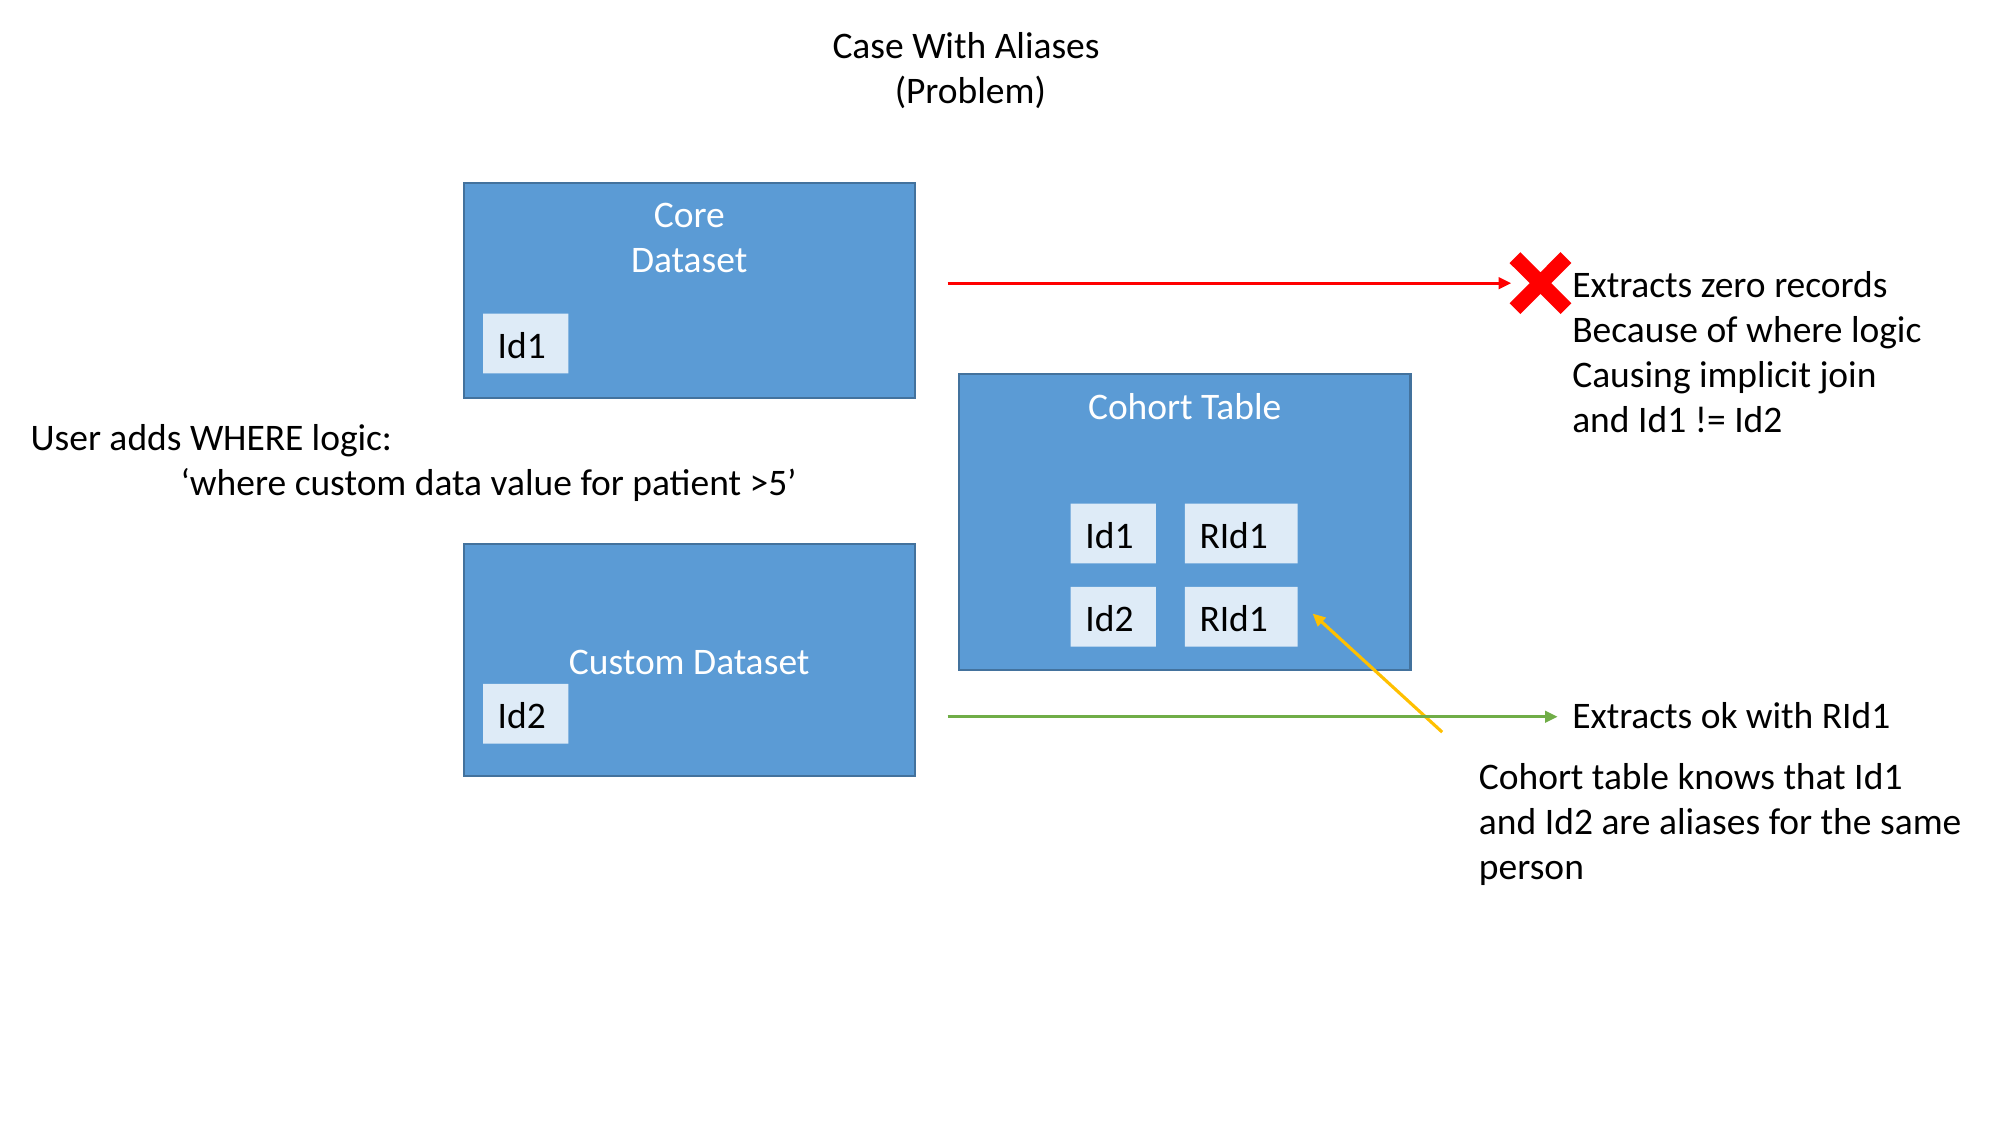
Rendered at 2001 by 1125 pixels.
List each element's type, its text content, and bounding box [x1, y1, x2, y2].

text_box Id1 [483, 313, 569, 374]
text_box Core Dataset [463, 182, 916, 399]
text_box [1312, 717, 1443, 733]
text_box RId1 [1184, 586, 1298, 647]
text_box Cohort table knows that Id1 and Id2 are aliases for the same person [1464, 744, 1983, 895]
text_box RId1 [1184, 503, 1298, 564]
text_box Id2 [483, 683, 569, 744]
text_box Extracts ok with RId1 [1557, 683, 1983, 744]
text_box Custom Dataset [463, 543, 916, 777]
text_box Extracts zero records Because of where logic Causing implicit join and Id1 != Id2 [1557, 252, 1941, 448]
text_box Cohort Table [958, 373, 1412, 671]
text_box User adds WHERE logic: ‘where custom data value for patient >5’ [15, 405, 813, 511]
text_box [1509, 252, 1572, 315]
text_box Id2 [1070, 586, 1156, 647]
text_box Case With Aliases (Problem) [817, 13, 1124, 119]
text_box Id1 [1070, 503, 1156, 564]
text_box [1312, 613, 1443, 716]
